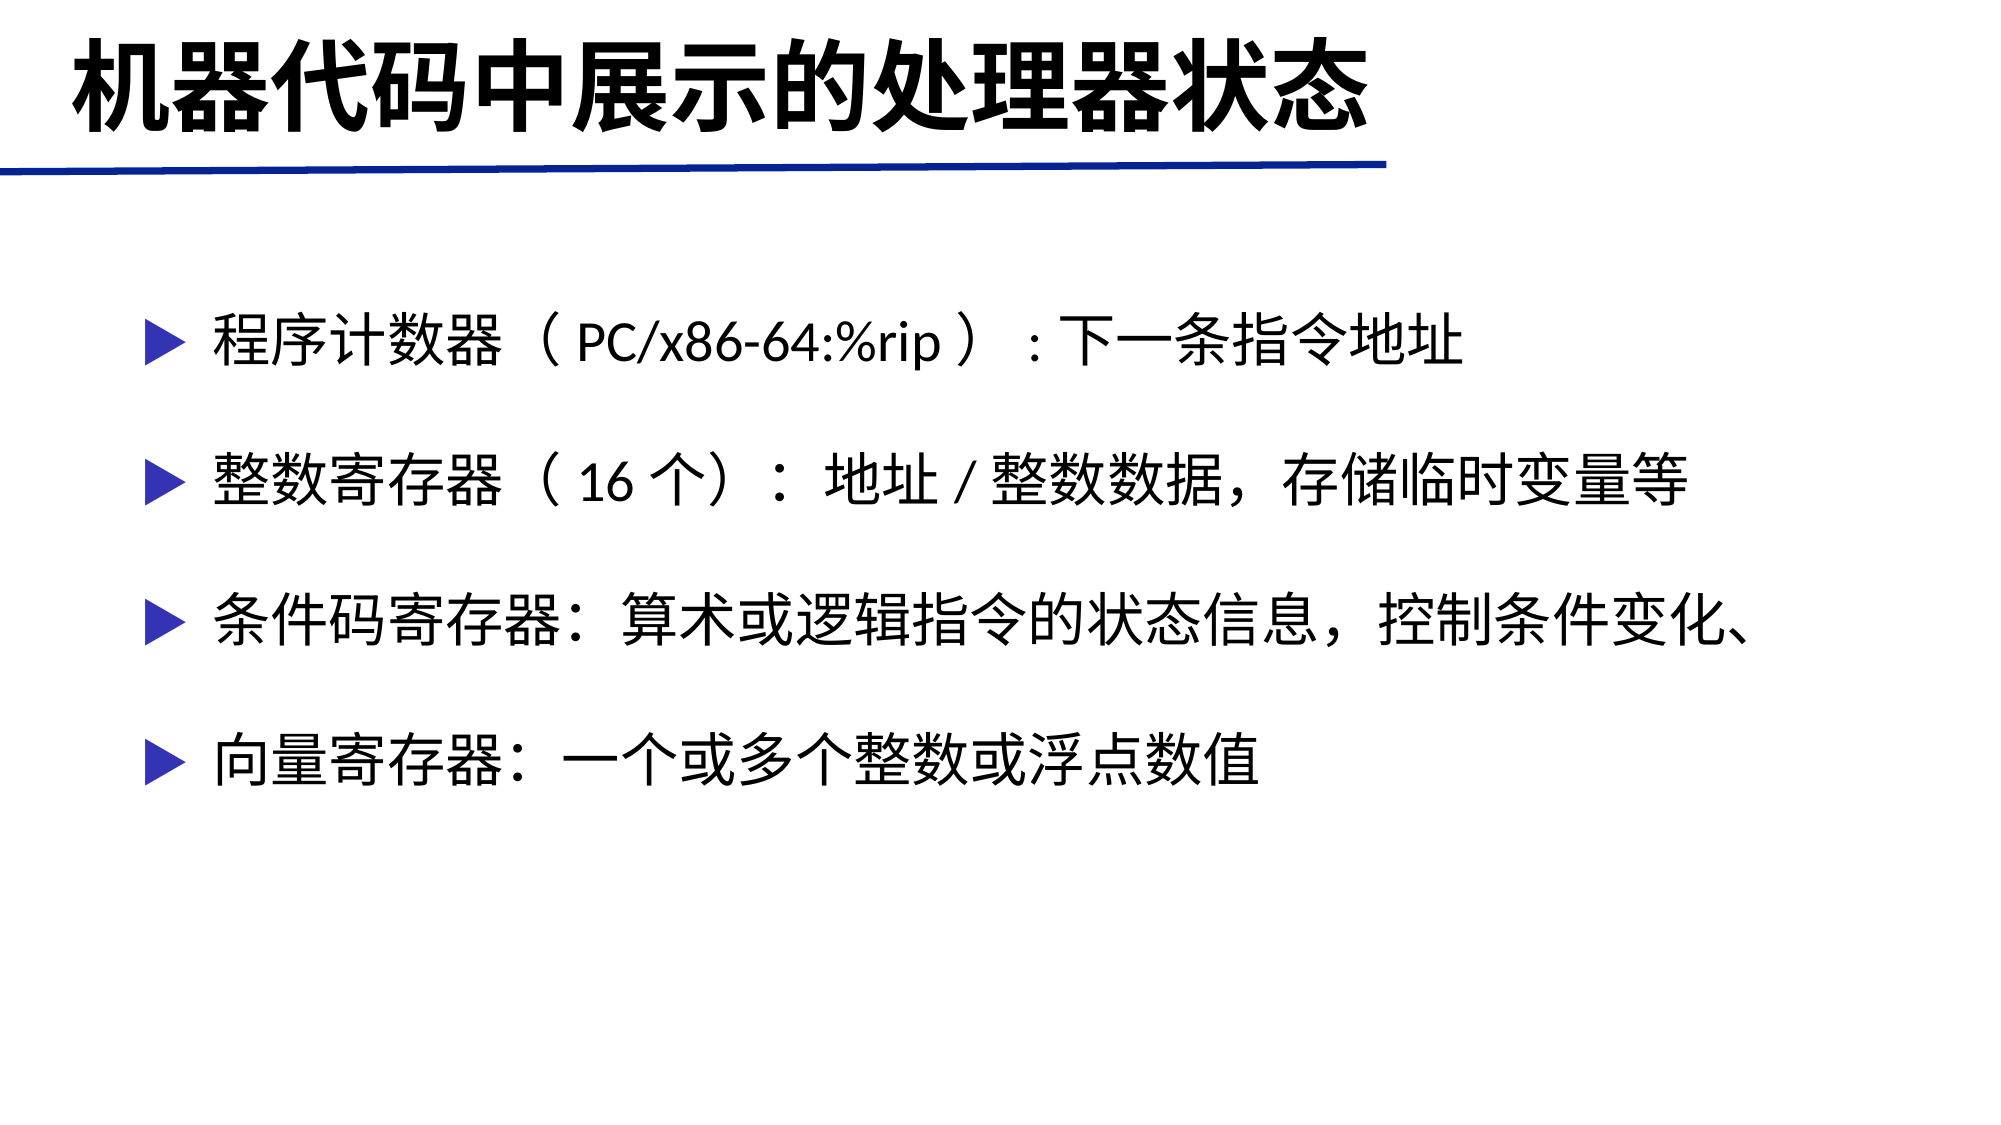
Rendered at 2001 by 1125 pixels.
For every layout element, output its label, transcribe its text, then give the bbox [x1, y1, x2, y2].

title 机器代码中展示的处理器状态 [55, 0, 1781, 200]
text_box ▶ 程序计数器（PC/x86-64:%rip）:下一条指令地址 ▶ 整数寄存器（16个）：地址/整数数据，存储临时变量等 ▶ 条件码寄存器：算术或逻辑指令的状态信息，控制条件变化、 ▶ 向量寄存器：一个或多个整数或浮点数值 [124, 296, 1934, 659]
